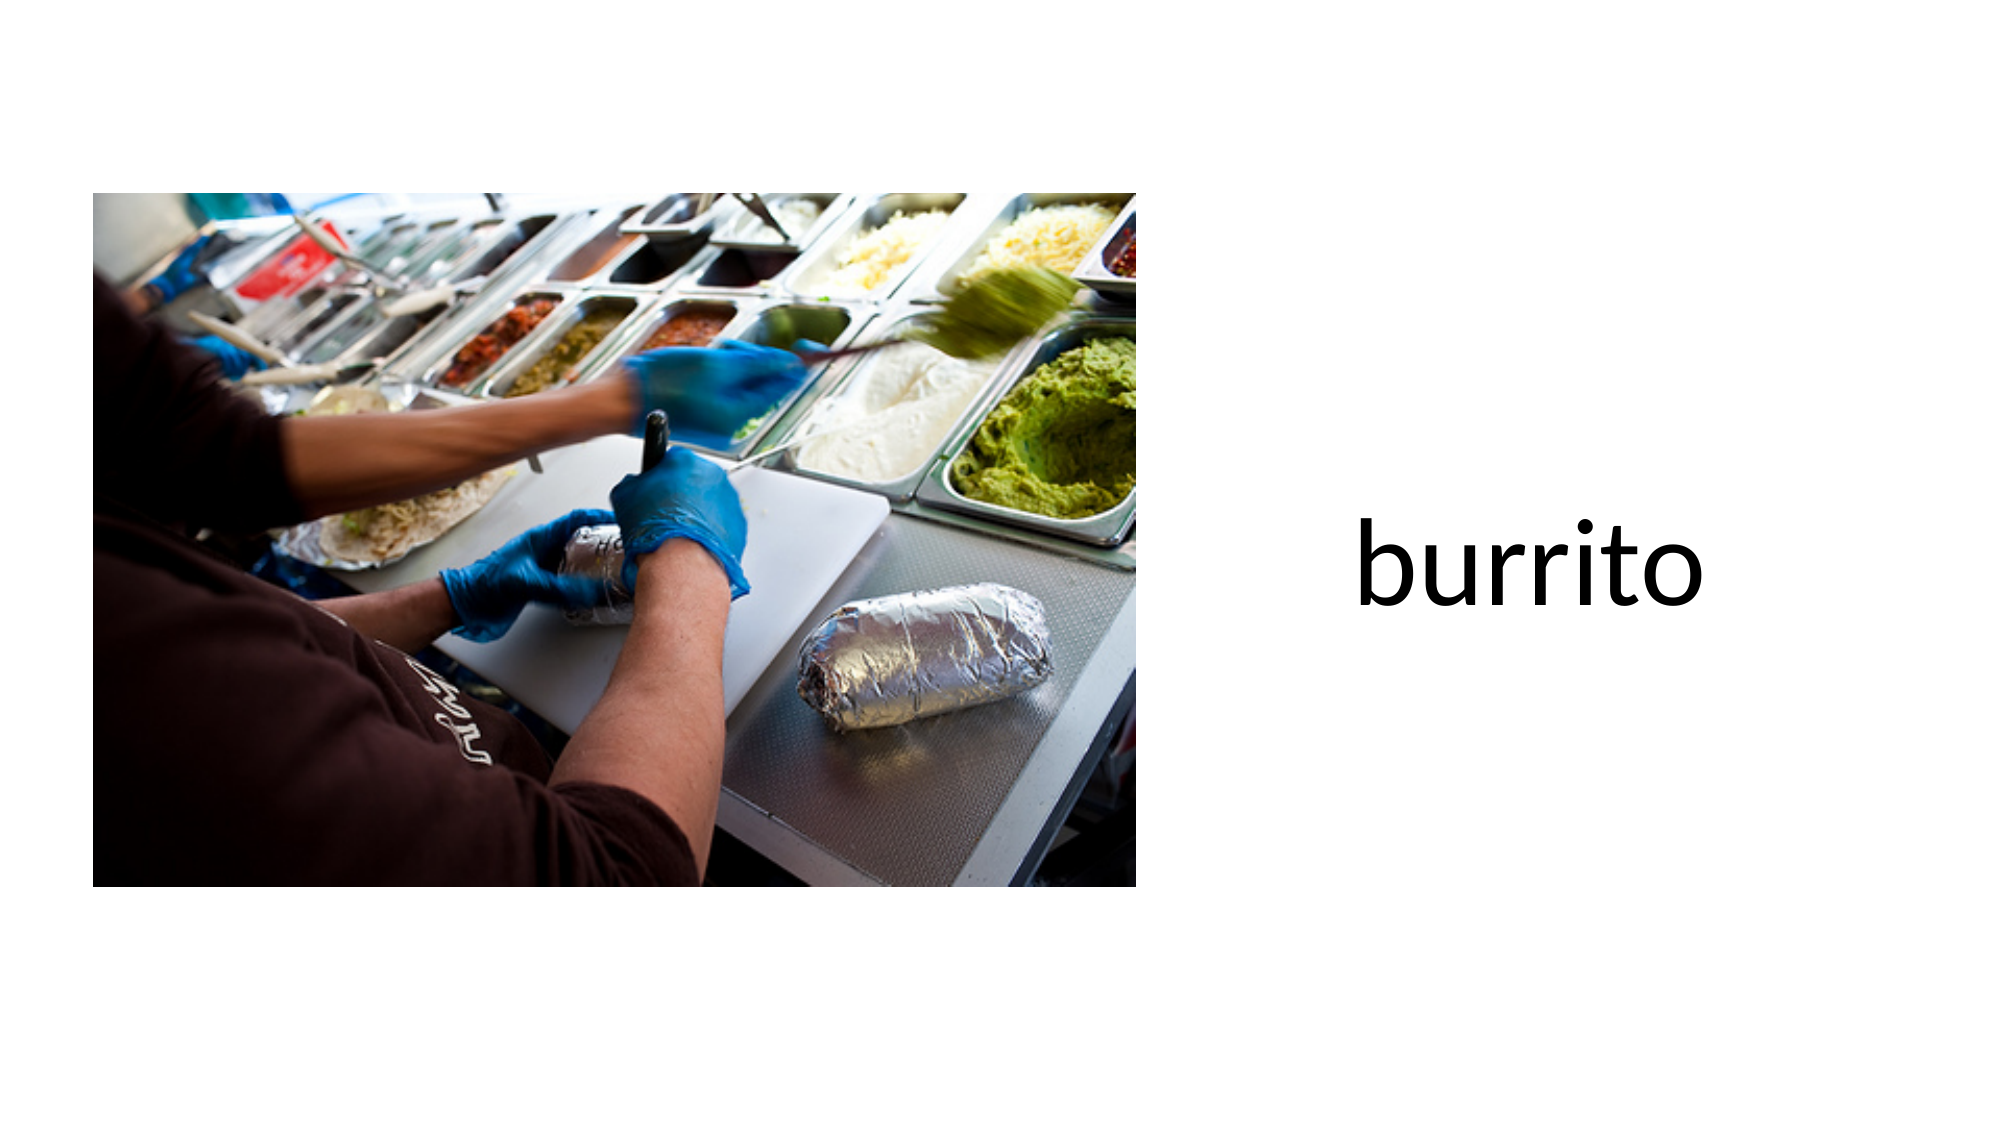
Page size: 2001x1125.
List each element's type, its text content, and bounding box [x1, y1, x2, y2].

text_box burrito [1338, 473, 1800, 638]
picture [93, 193, 1136, 887]
